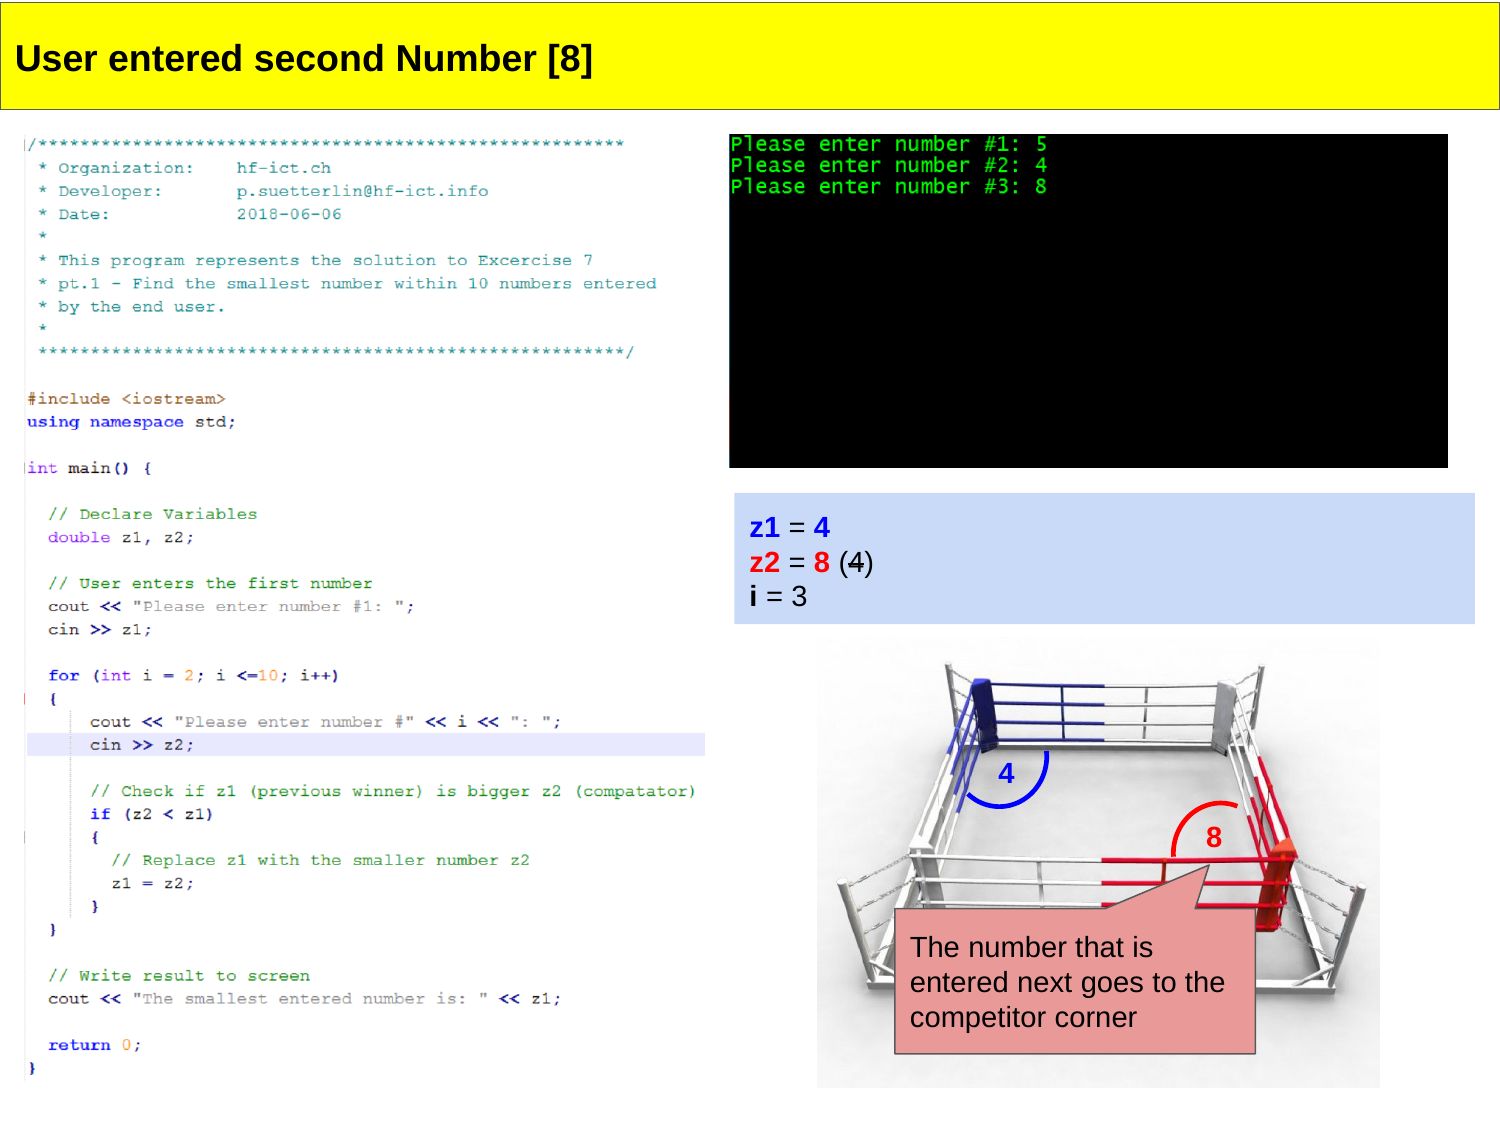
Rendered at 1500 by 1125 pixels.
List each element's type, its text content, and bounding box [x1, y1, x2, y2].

text_box z1 = 4 z2 = 8 (4) i = 3 [734, 492, 1475, 625]
picture [729, 134, 1449, 469]
picture [24, 134, 705, 1081]
text_box User entered second Number [8] [0, 2, 1500, 110]
picture [816, 637, 1380, 1088]
